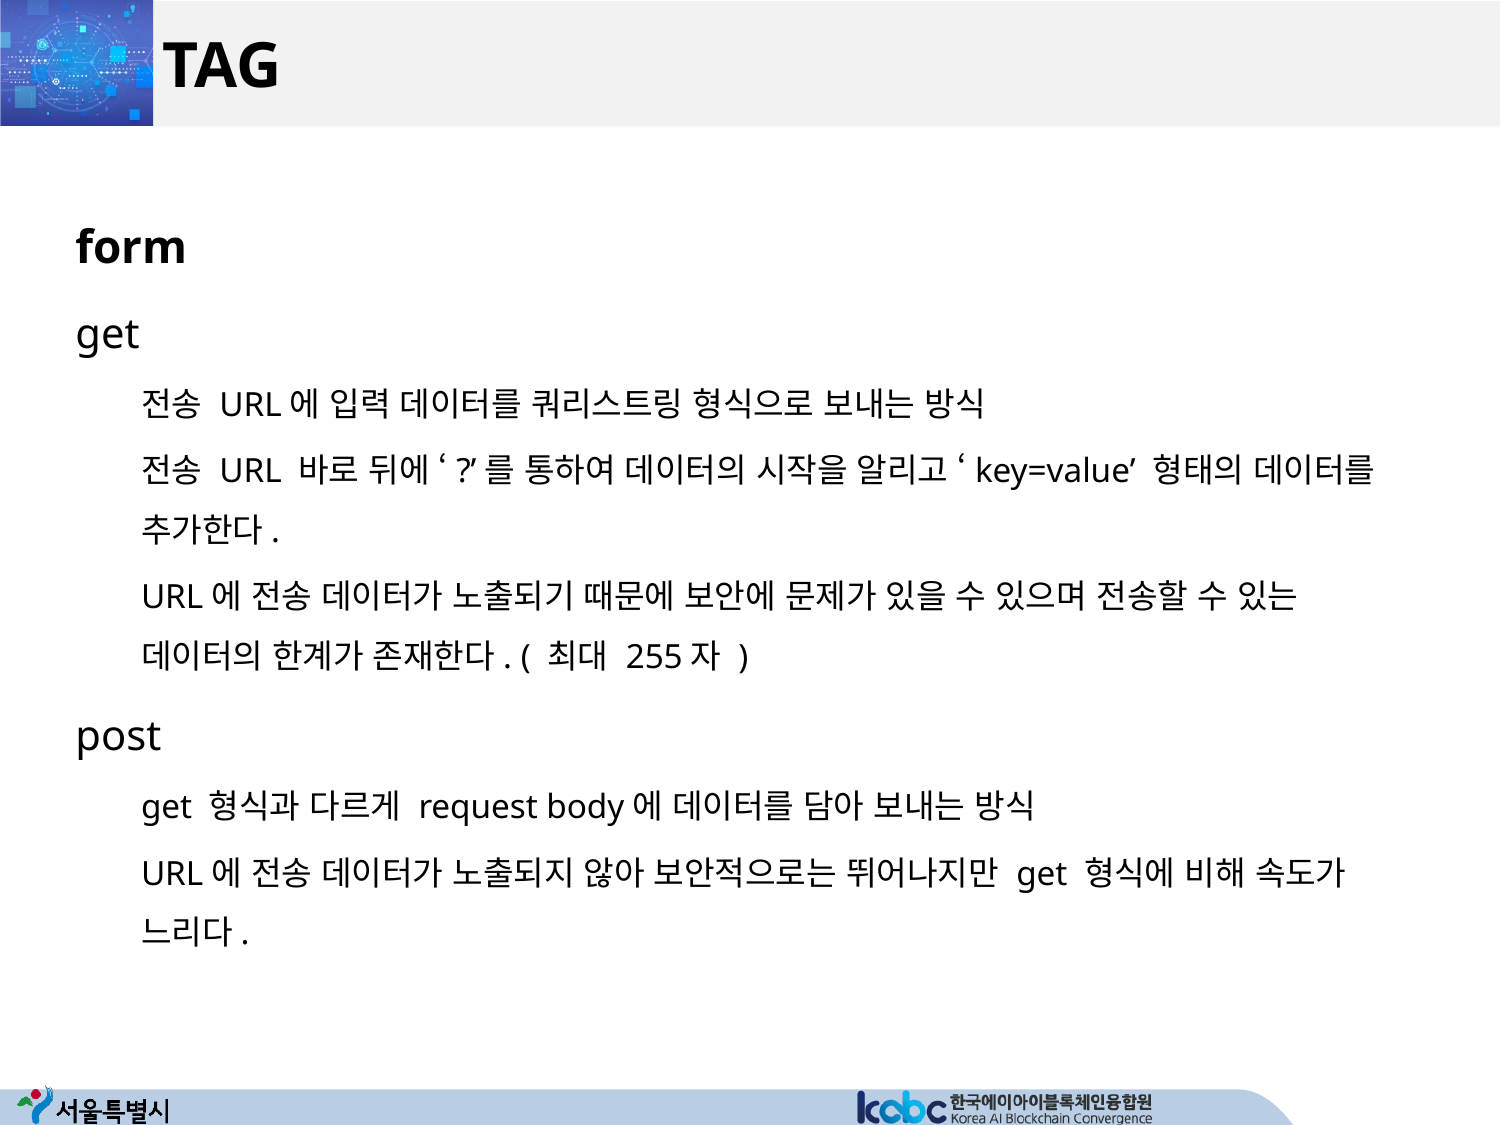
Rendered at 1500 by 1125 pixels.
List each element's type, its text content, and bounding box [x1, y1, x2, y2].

title TAG [147, 0, 1443, 126]
picture [0, 0, 147, 126]
picture [17, 1085, 168, 1124]
picture [856, 1084, 1164, 1125]
list form get 전송 URL에 입력 데이터를 쿼리스트링 형식으로 보내는 방식 전송 URL 바로 뒤에 ‘?’를 통하여 데이터의 시작을 알리고 ‘key=value’ 형태의 데이터를 추가한다. URL에 전송 데이터가 노출되기 때문에 보안에 문제가 있을 수 있으며 전송할 수 있는 데이터의 한계가 존재한다. ( 최대 255자 ) post get 형식과 다르게 request body에 데이터를 담아 보내는 방식 URL에 전송 데이터가 노출되지 않아 보안적으로는 뛰어나지만 get 형식에 비해 속도가 느리다. [60, 183, 1443, 1046]
